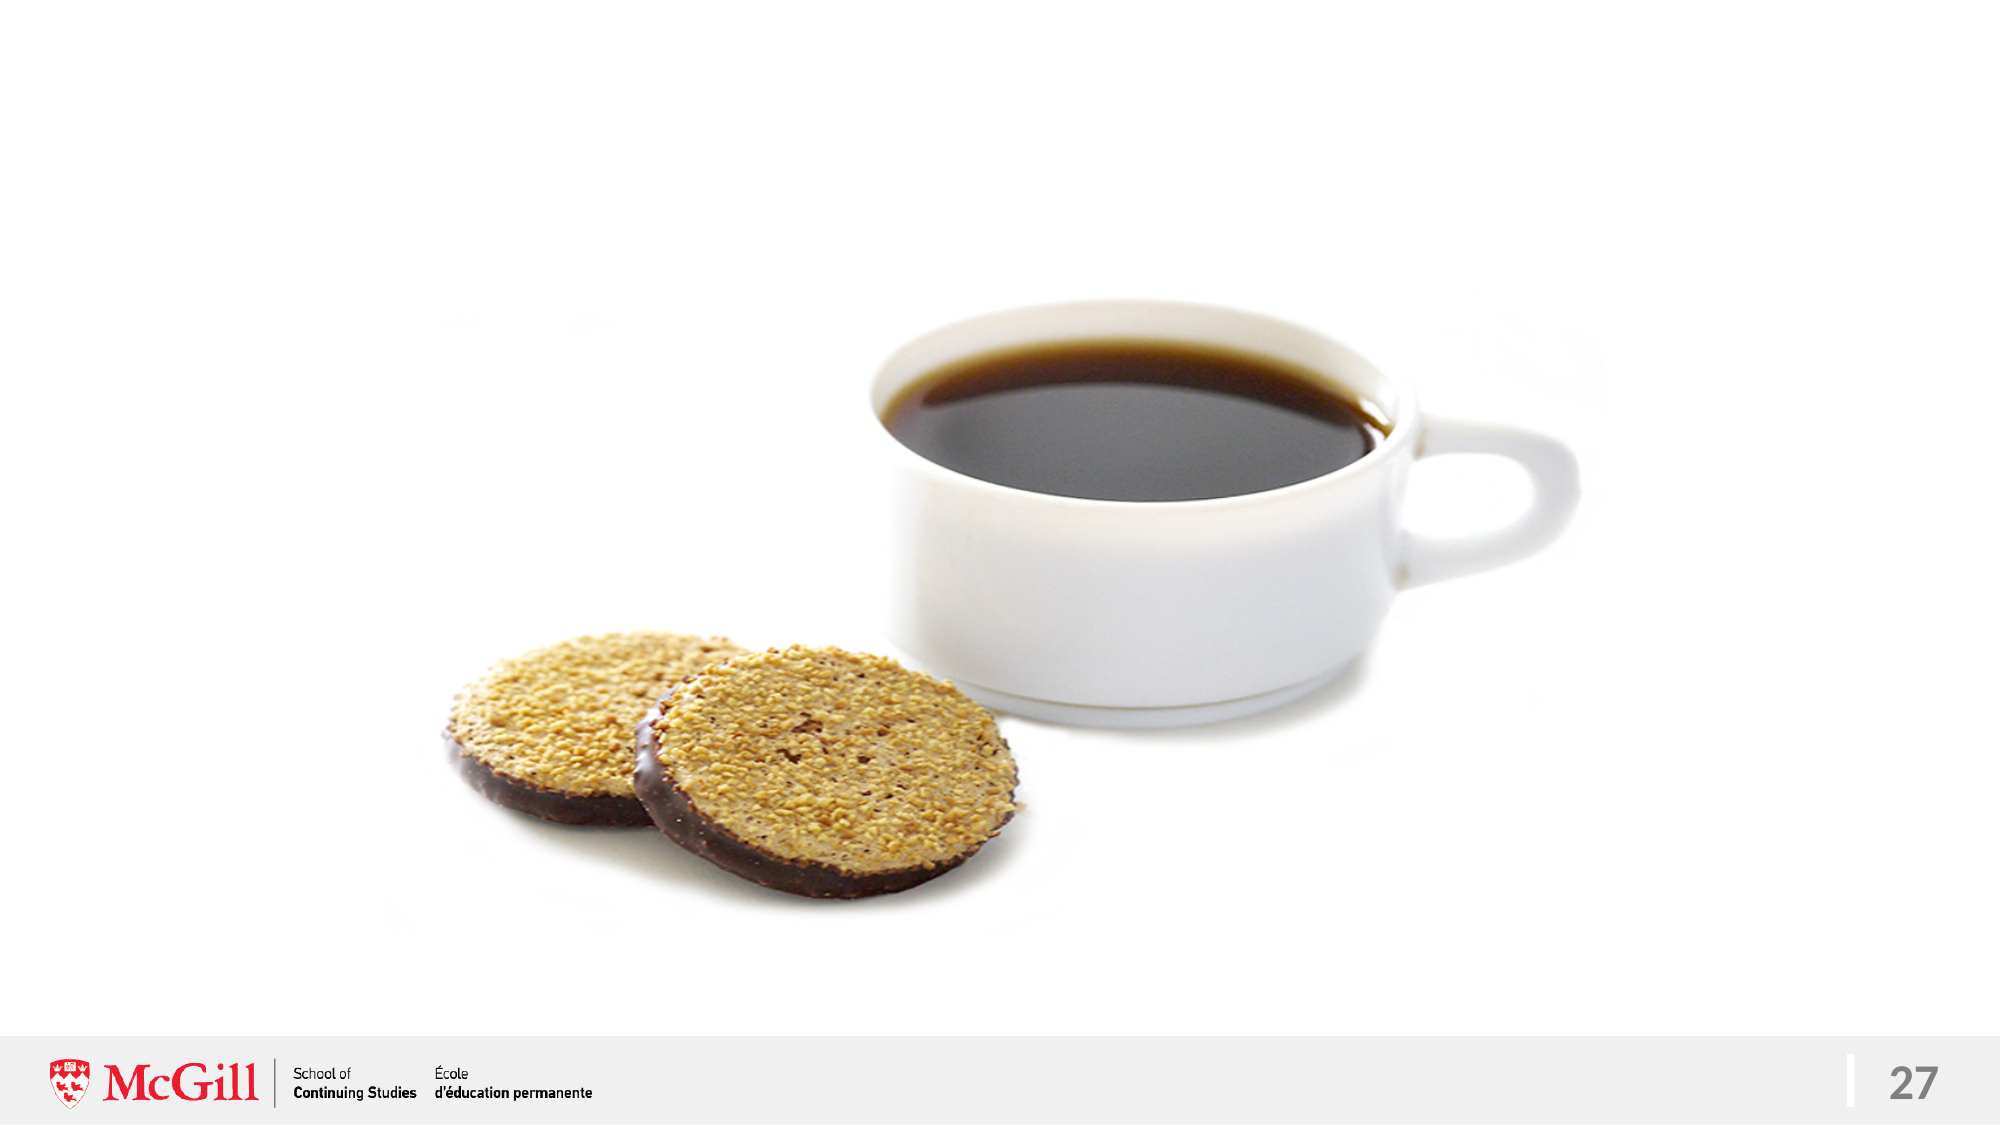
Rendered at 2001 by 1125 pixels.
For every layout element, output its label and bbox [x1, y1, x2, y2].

picture [50, 1058, 592, 1109]
picture [366, 287, 1617, 931]
